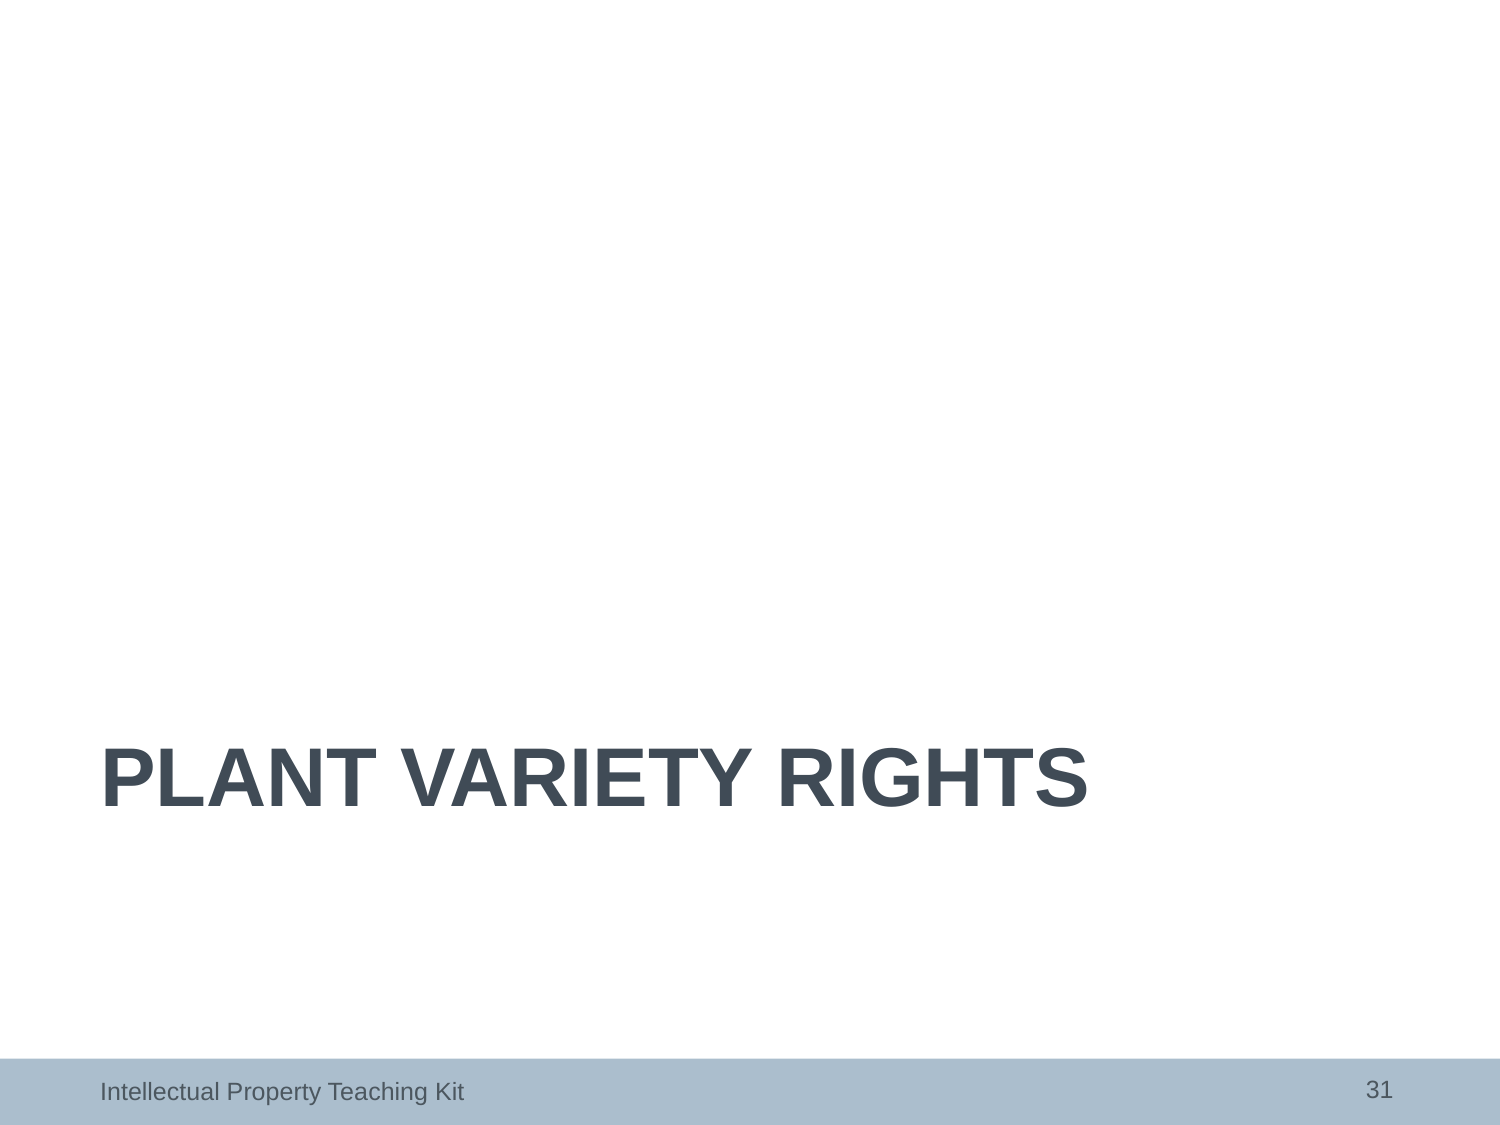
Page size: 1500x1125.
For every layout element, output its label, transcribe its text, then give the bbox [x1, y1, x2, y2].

title Plant variety rights [100, 722, 1394, 947]
footer Intellectual Property Teaching Kit [100, 1074, 988, 1125]
text_box 31 [1269, 1070, 1394, 1106]
